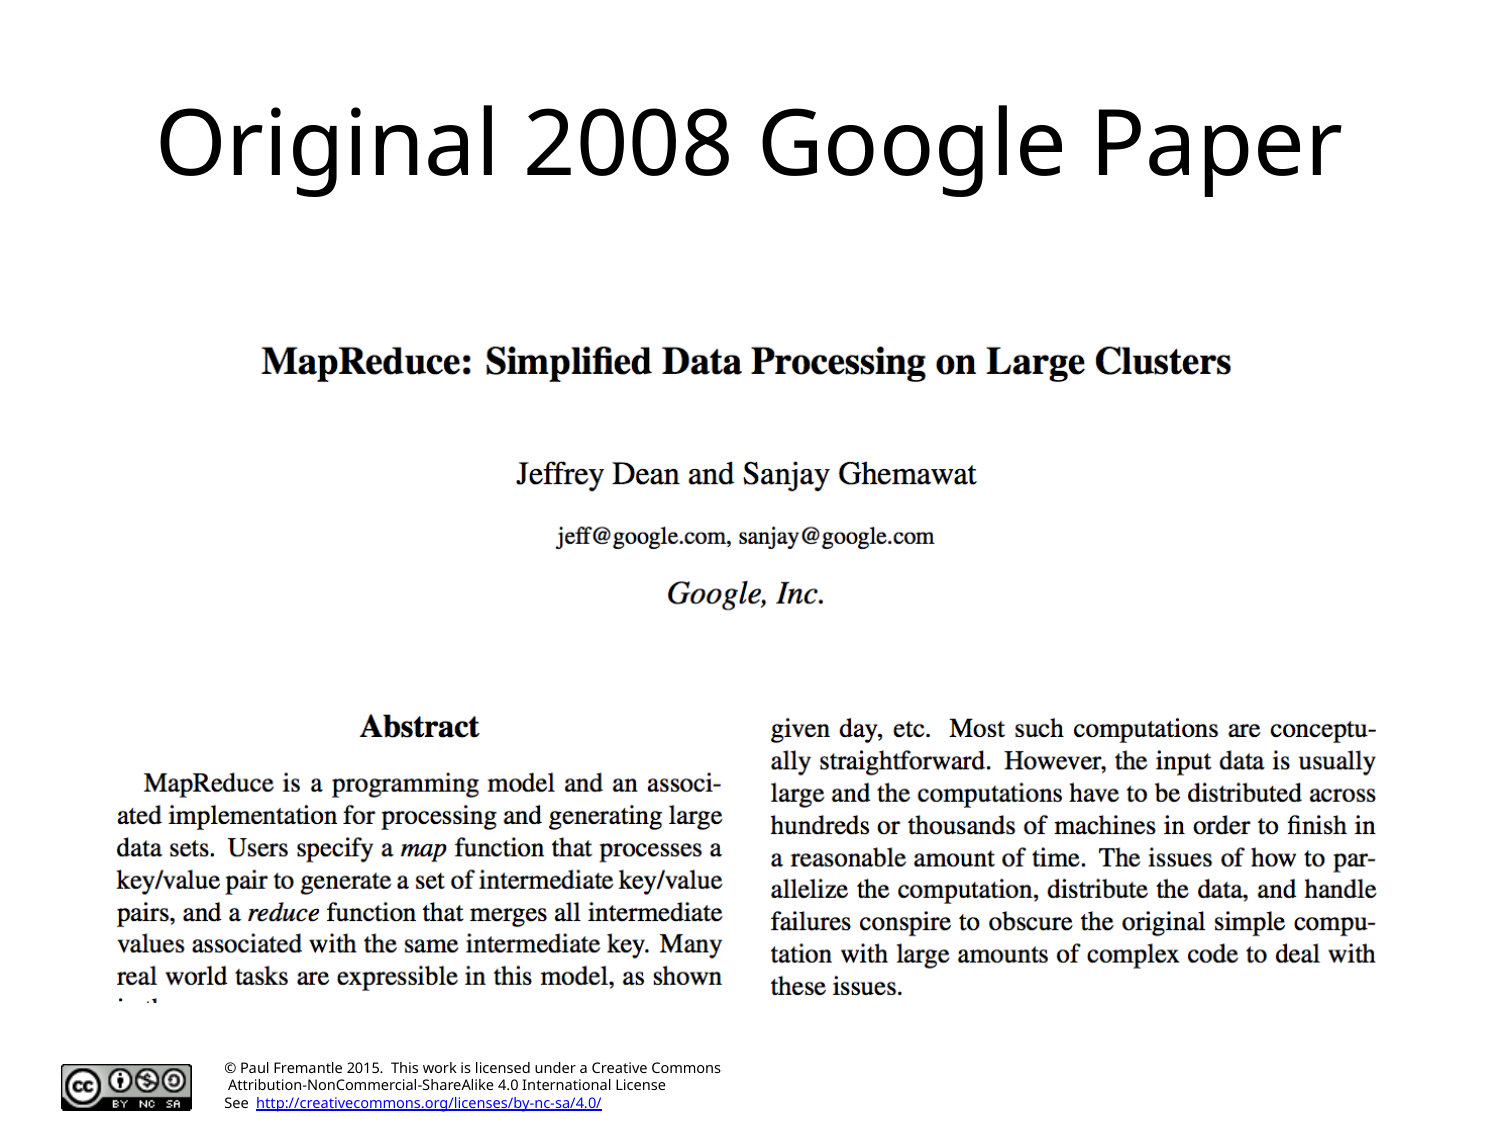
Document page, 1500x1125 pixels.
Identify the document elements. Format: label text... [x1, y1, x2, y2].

picture [61, 1064, 192, 1111]
picture [0, 202, 1500, 1003]
title Original 2008 Google Paper [75, 45, 1425, 201]
